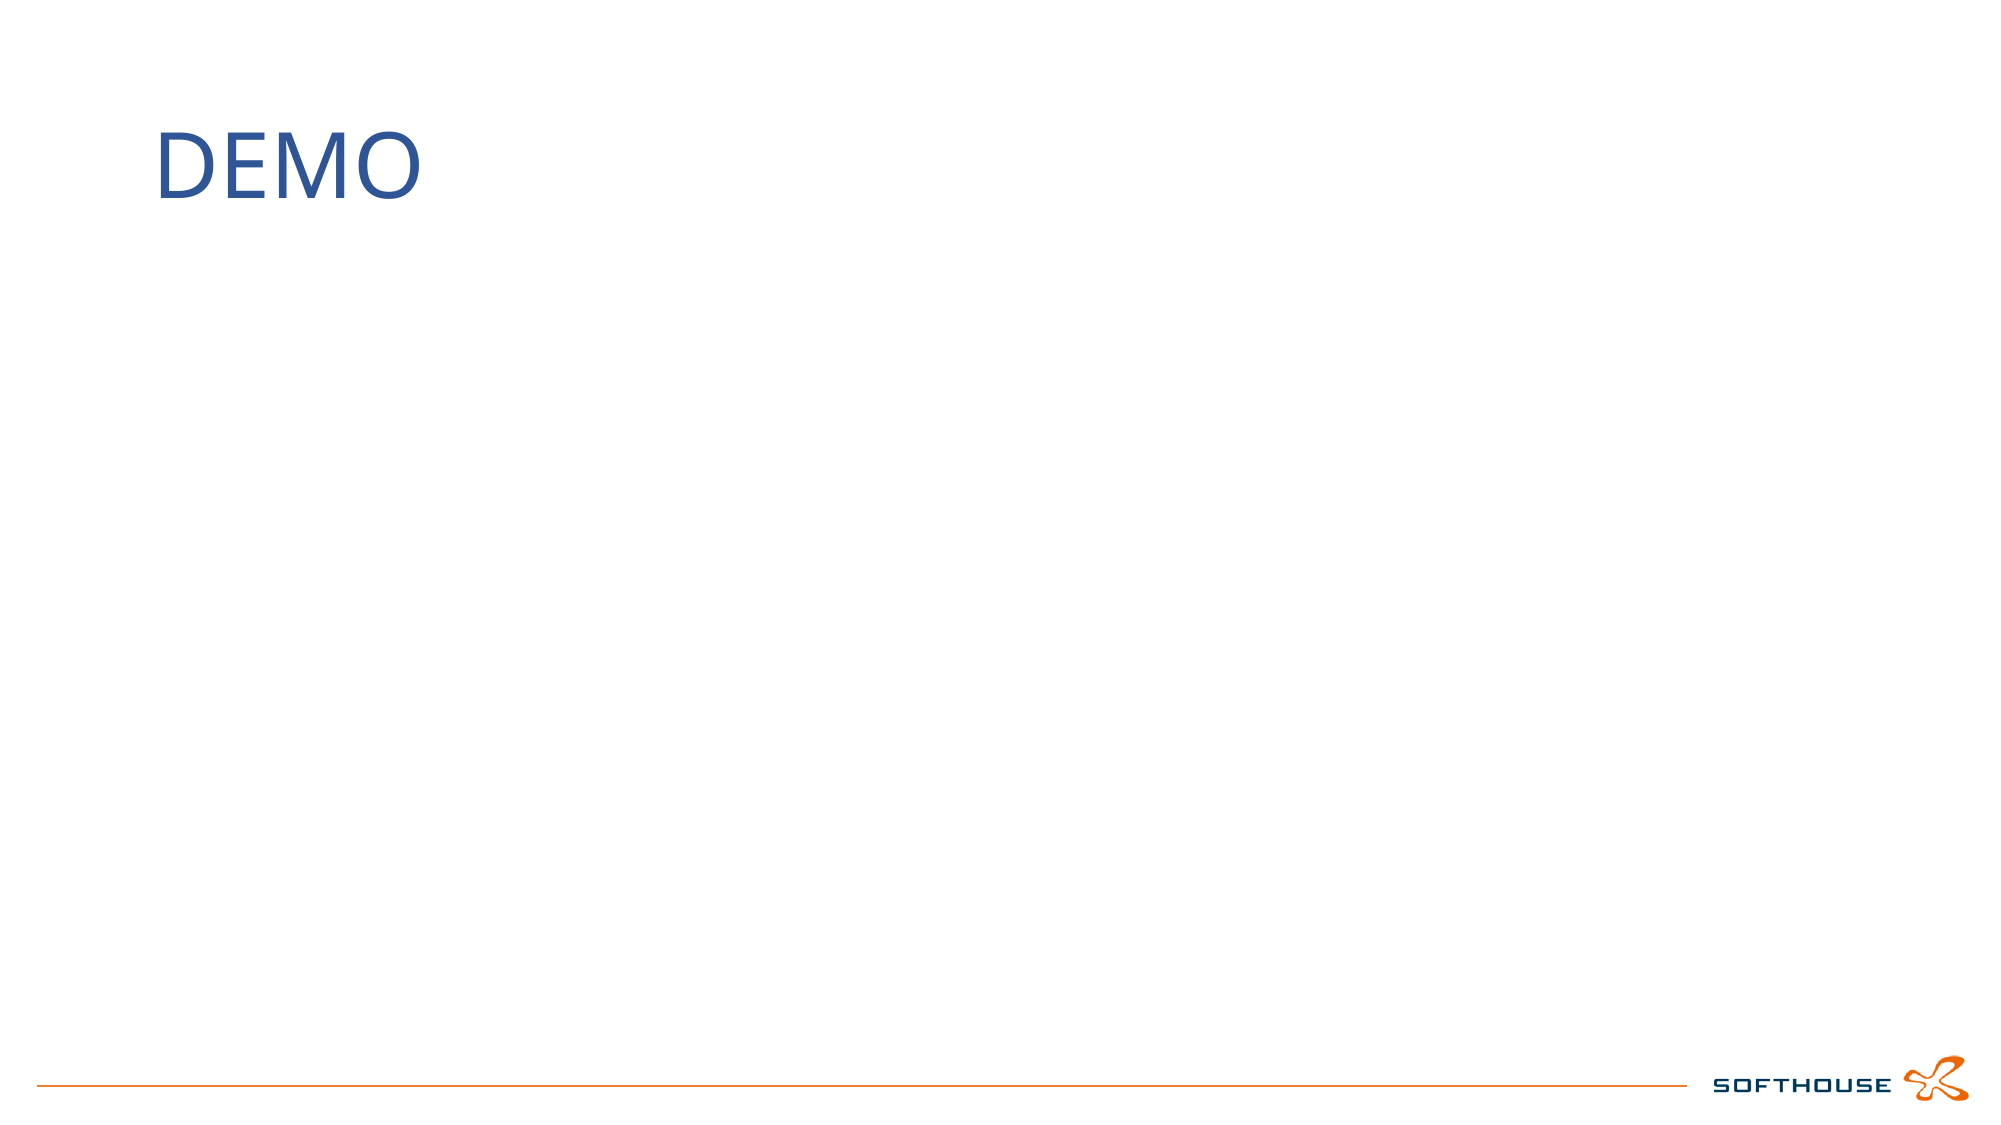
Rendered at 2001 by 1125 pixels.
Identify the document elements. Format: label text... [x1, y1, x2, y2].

title DEMO [137, 59, 1863, 278]
picture [1714, 1042, 1969, 1125]
